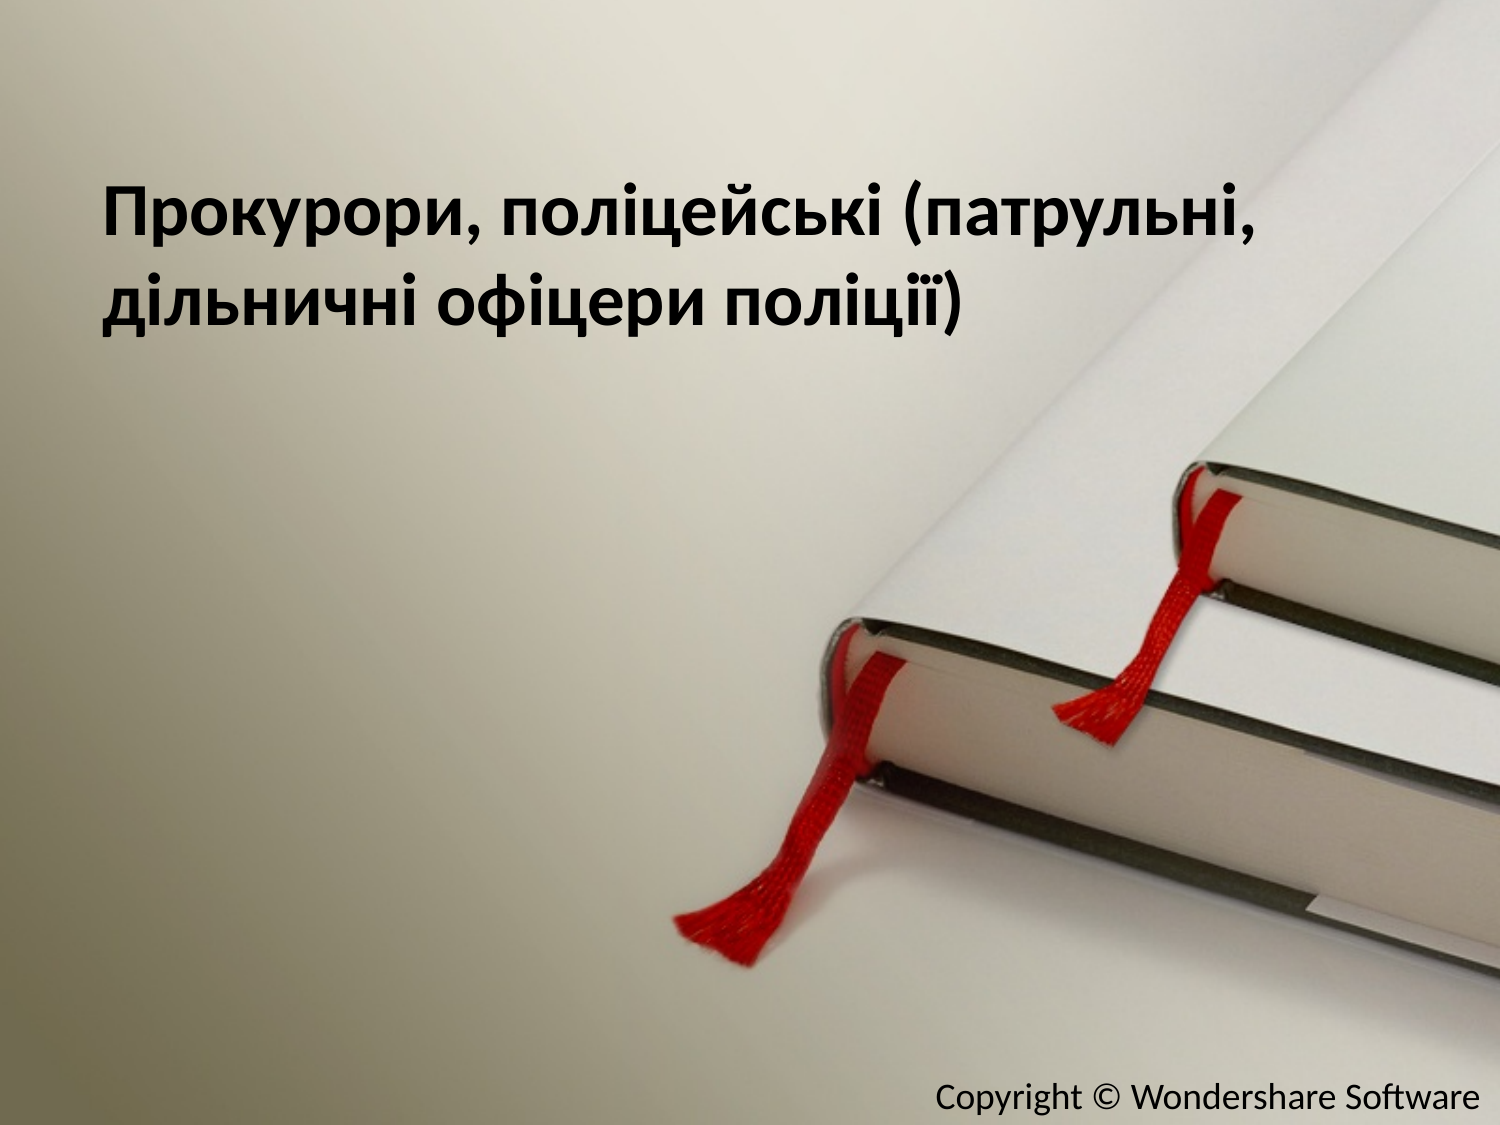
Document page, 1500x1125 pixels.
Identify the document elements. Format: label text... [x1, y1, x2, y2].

title Прокурори, поліцейські (патрульні, дільничні офіцери поліції) [87, 150, 1325, 352]
picture [0, 0, 1500, 1125]
